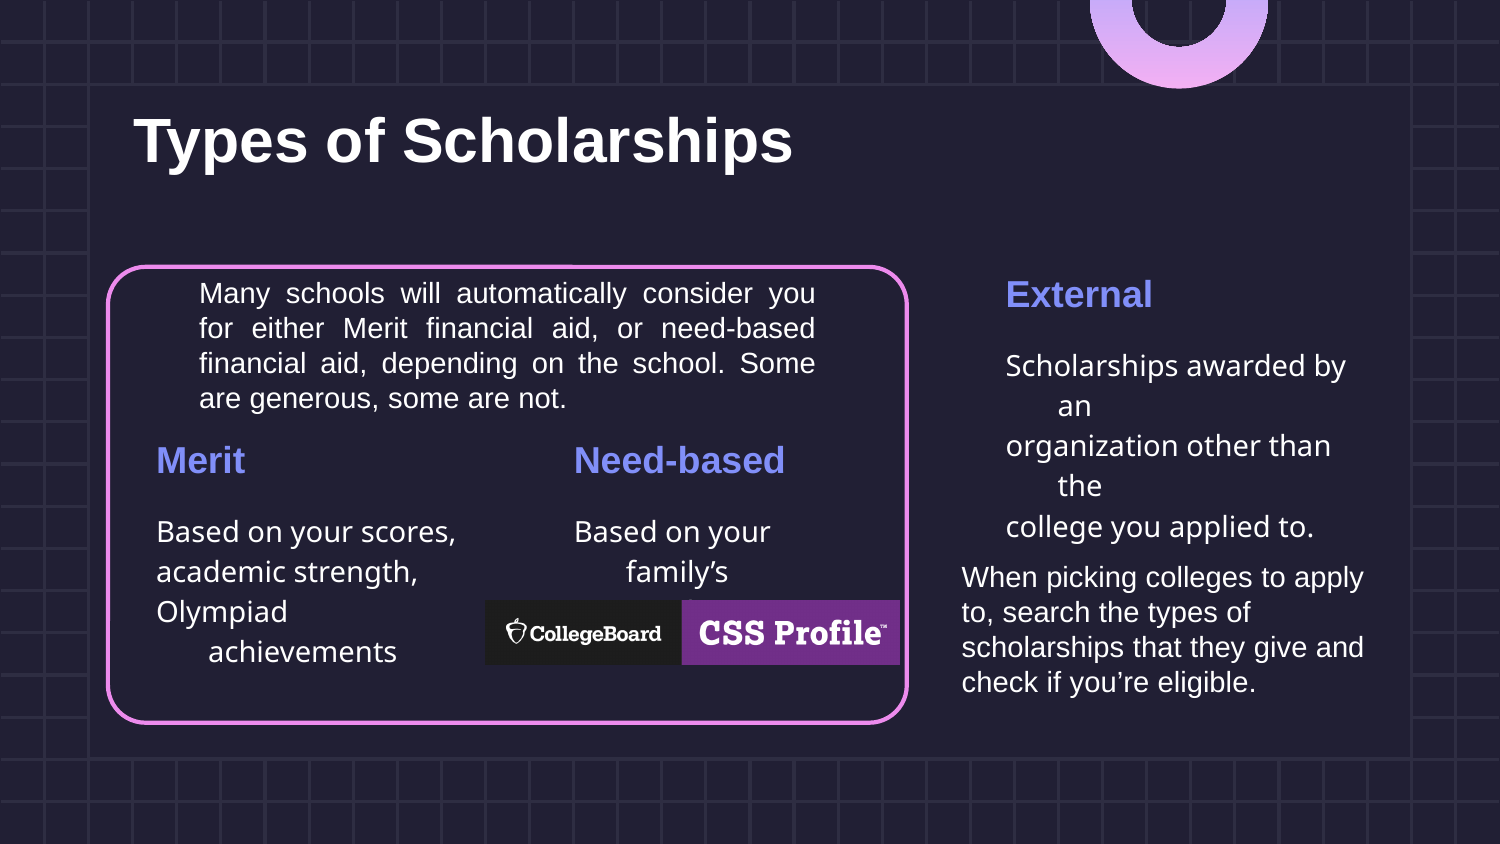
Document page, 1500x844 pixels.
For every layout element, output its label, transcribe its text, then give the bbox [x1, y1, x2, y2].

text_box [107, 266, 907, 723]
picture [484, 600, 900, 665]
text_box Many schools will automatically consider you for either Merit financial aid, or need-based financial aid, depending on the school. Some are generous, some are not. [184, 266, 831, 422]
subtitle External [967, 248, 1325, 331]
text_box When picking colleges to apply to, search the types of scholarships that they give and check if you’re eligible. [946, 551, 1382, 707]
subtitle Scholarships awarded by an organization other than the college you applied to. [967, 326, 1392, 494]
title Types of Scholarships [118, 85, 1382, 180]
